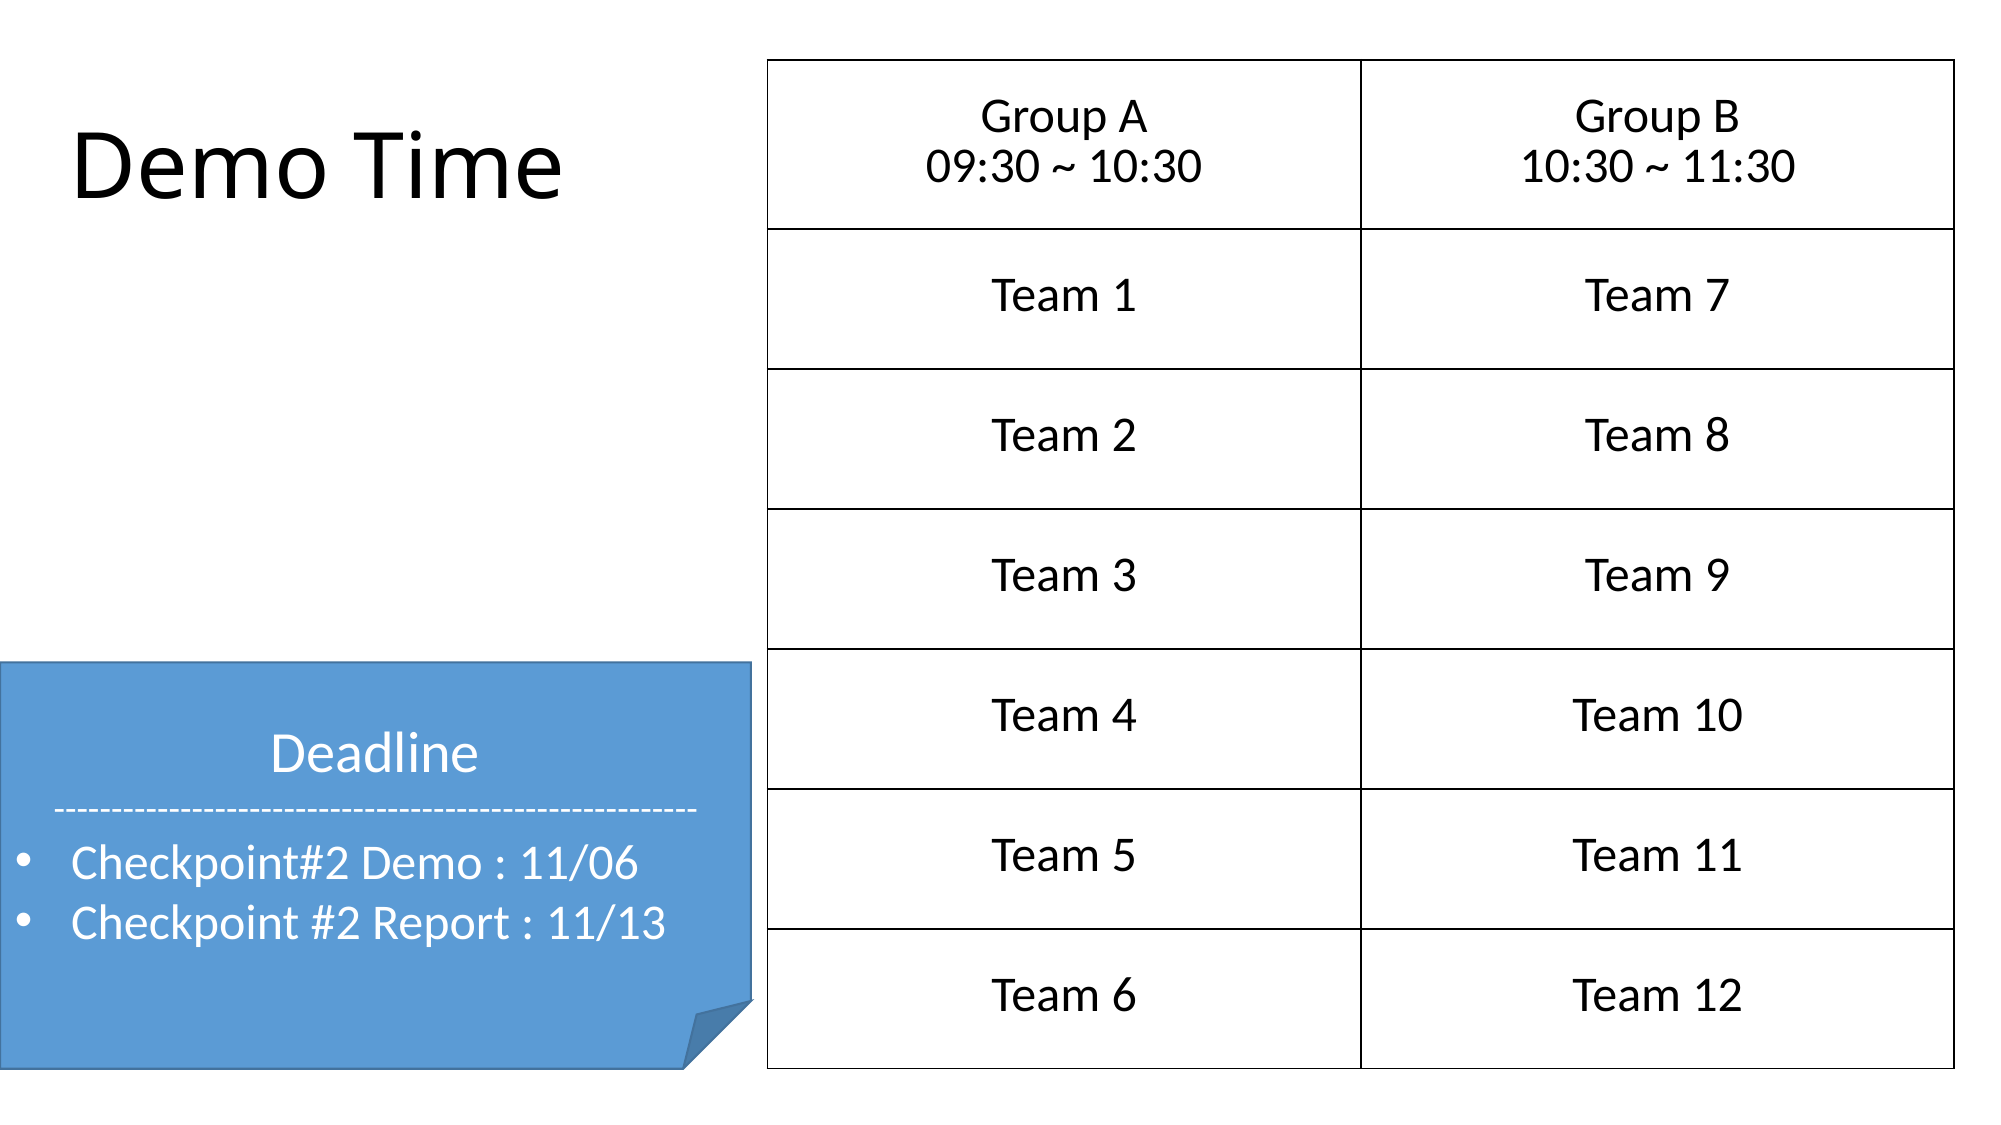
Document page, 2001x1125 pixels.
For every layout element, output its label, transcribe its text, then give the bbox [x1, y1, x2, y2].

table_header Group A 09:30 ~ 10:30 [768, 61, 1360, 228]
table_cell Team 1 [768, 230, 1360, 368]
table_cell Team 3 [768, 510, 1360, 648]
table_cell Team 11 [1362, 790, 1953, 928]
table_cell Team 8 [1362, 370, 1953, 508]
table_cell Team 4 [768, 650, 1360, 788]
table_cell Team 5 [768, 790, 1360, 928]
table_cell Team 6 [768, 930, 1360, 1068]
table_cell Team 12 [1362, 930, 1953, 1068]
table_header Group B 10:30 ~ 11:30 [1362, 61, 1953, 228]
title Demo Time [55, 59, 767, 278]
text_box Deadline -------------------------------------------------------- Checkpoint#2 Demo : 11/06 Checkpoint #2 Report : 11/13 [0, 661, 755, 1070]
table_cell Team 9 [1362, 510, 1953, 648]
table_cell Team 10 [1362, 650, 1953, 788]
table_cell Team 2 [768, 370, 1360, 508]
table_cell Team 7 [1362, 230, 1953, 368]
